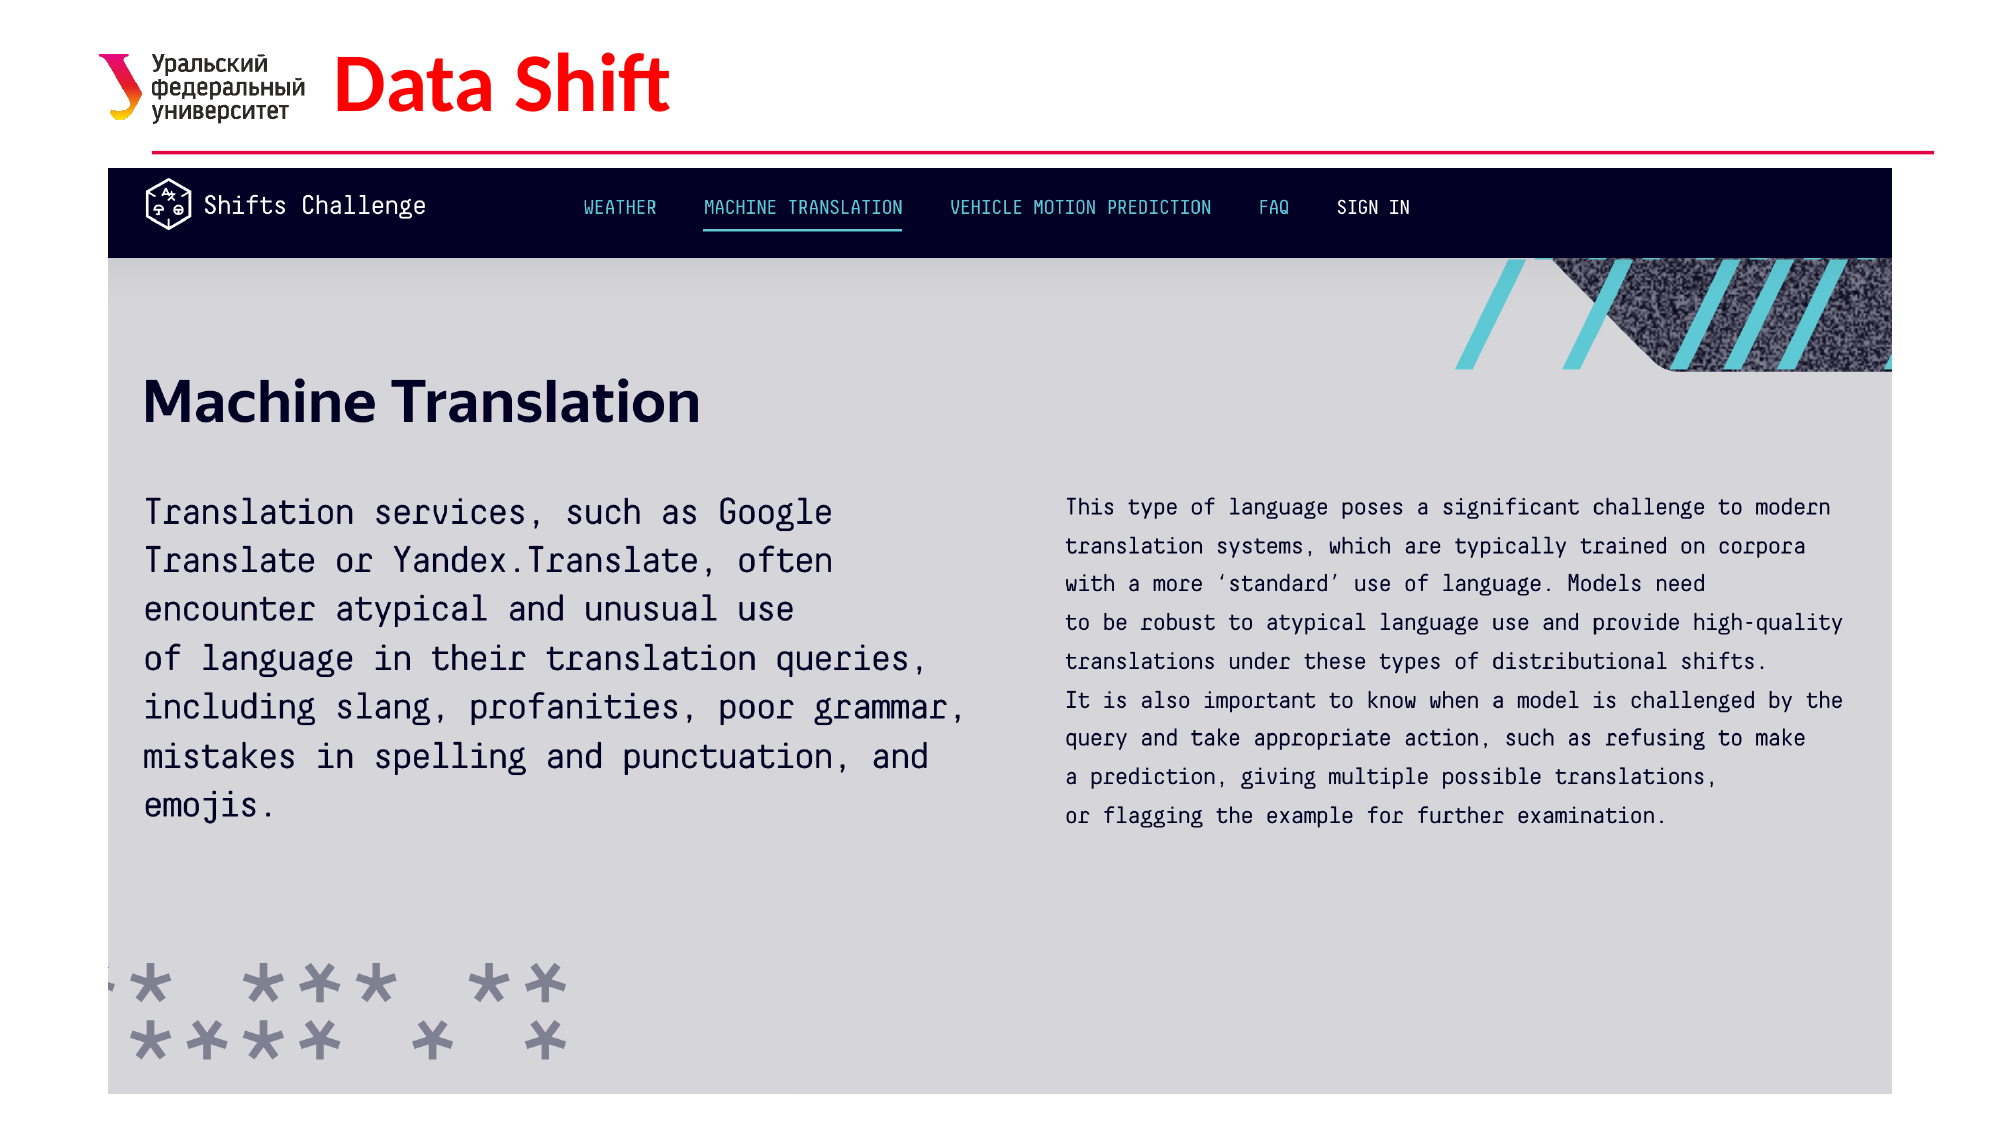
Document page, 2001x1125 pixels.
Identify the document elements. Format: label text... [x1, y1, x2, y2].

text_box Data Shift [319, 21, 1704, 136]
picture [98, 52, 320, 124]
text_box [151, 150, 1935, 155]
picture [108, 168, 1892, 1094]
slide_number 4 [1412, 1094, 1863, 1103]
